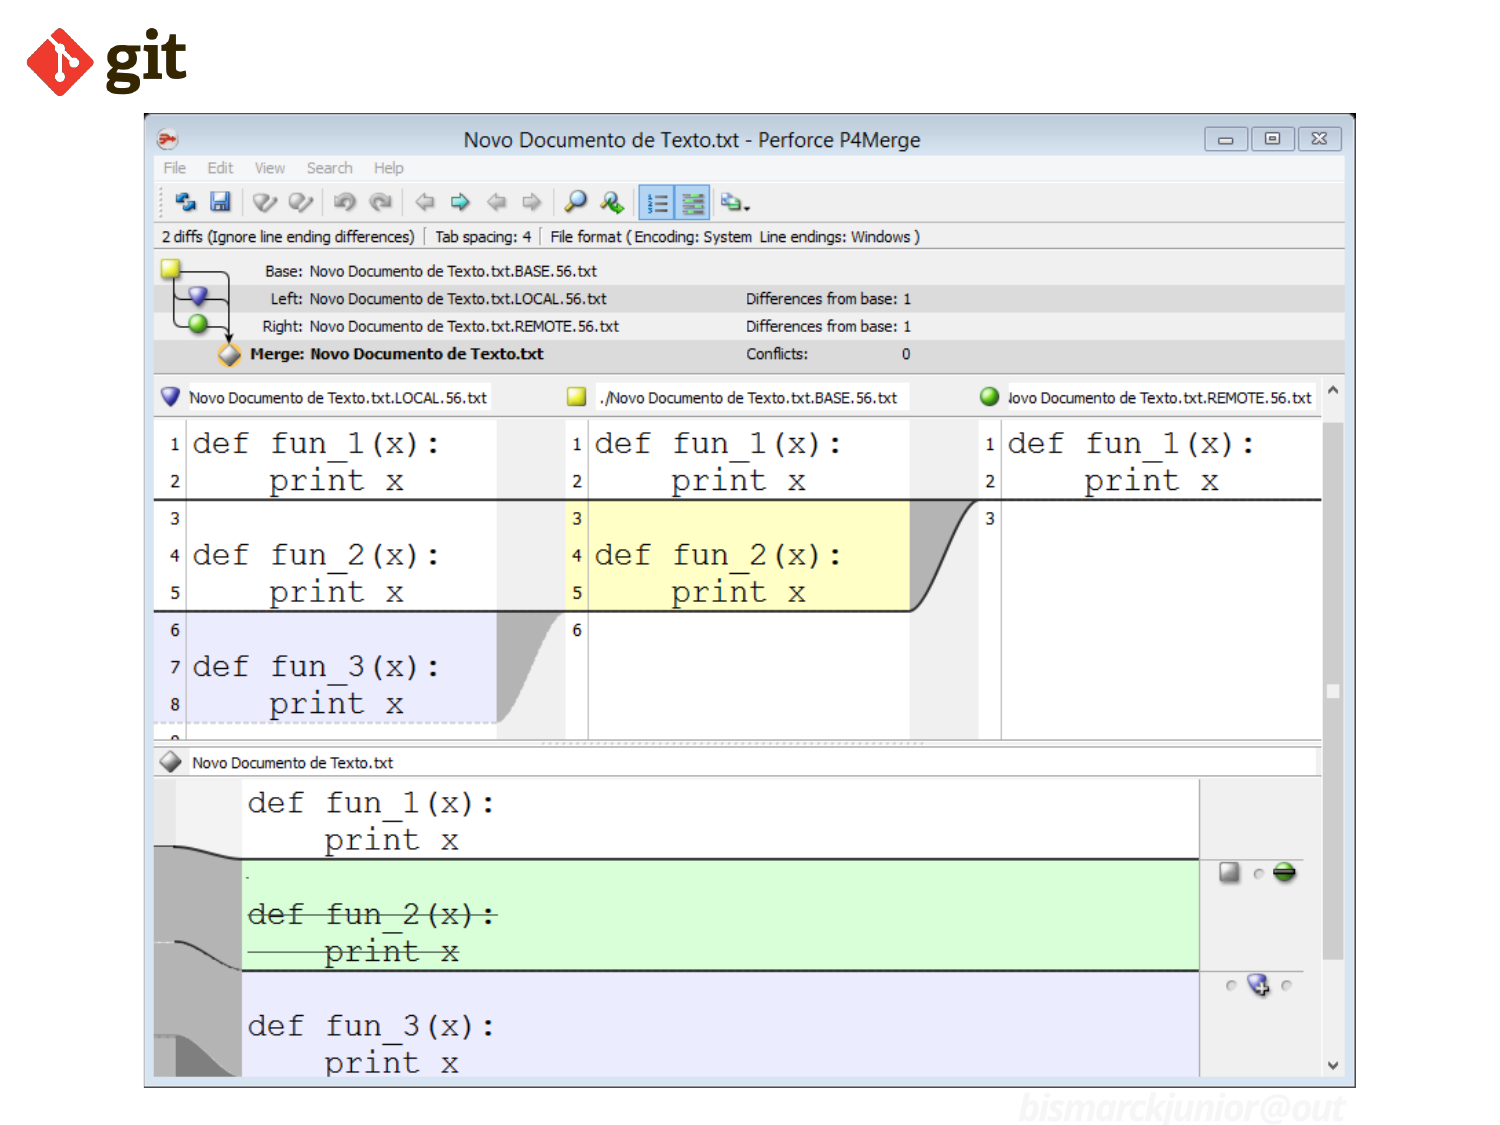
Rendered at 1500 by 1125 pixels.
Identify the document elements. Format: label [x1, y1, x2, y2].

picture [26, 28, 187, 96]
text_box [143, 113, 1356, 1125]
